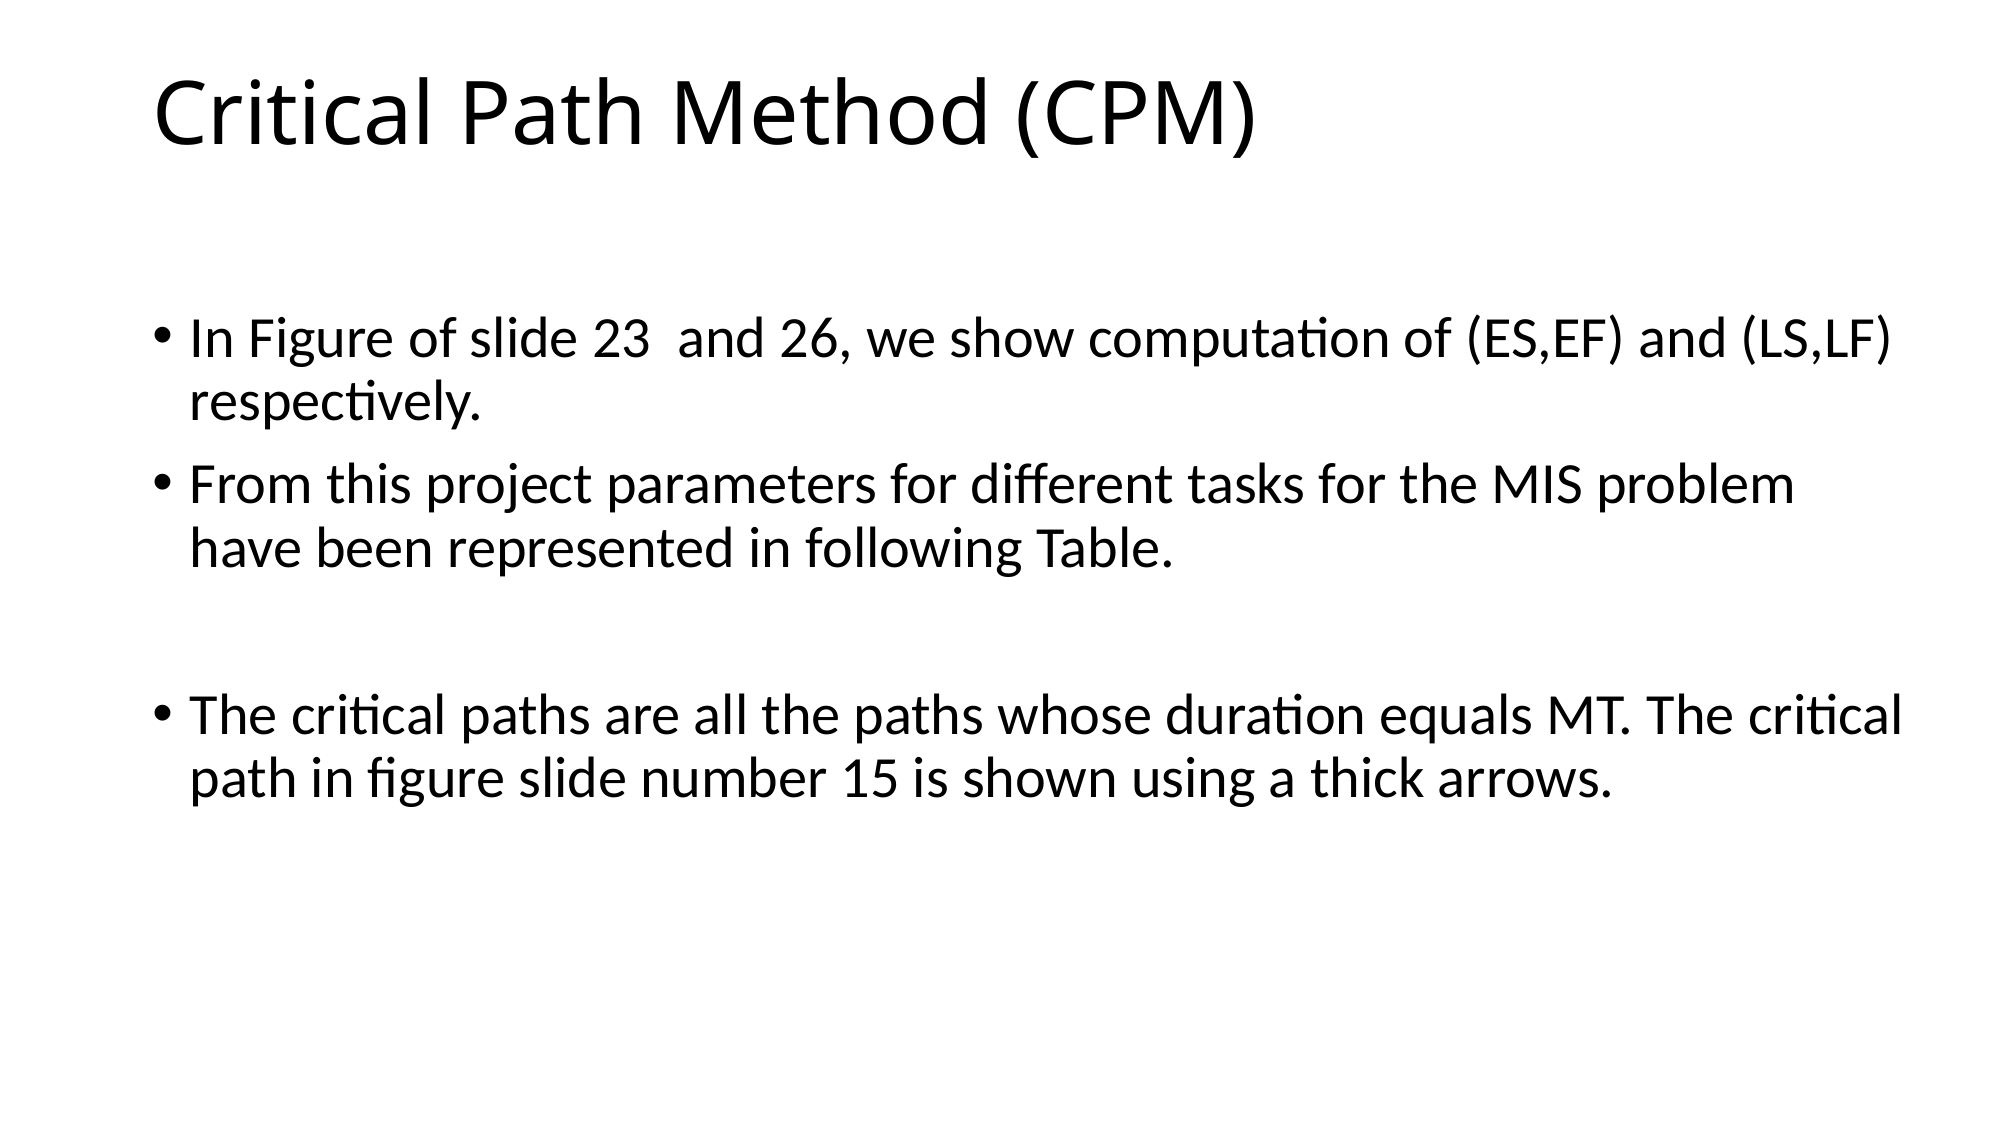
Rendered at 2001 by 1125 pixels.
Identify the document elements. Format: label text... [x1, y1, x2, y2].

title Critical Path Method (CPM) [137, 59, 1863, 278]
list In Figure of slide 23 and 26, we show computation of (ES,EF) and (LS,LF) respectively. From this project parameters for different tasks for the MIS problem have been represented in following Table. The critical paths are all the paths whose duration equals MT. The critical path in figure slide number 15 is shown using a thick arrows. [137, 299, 1928, 1014]
